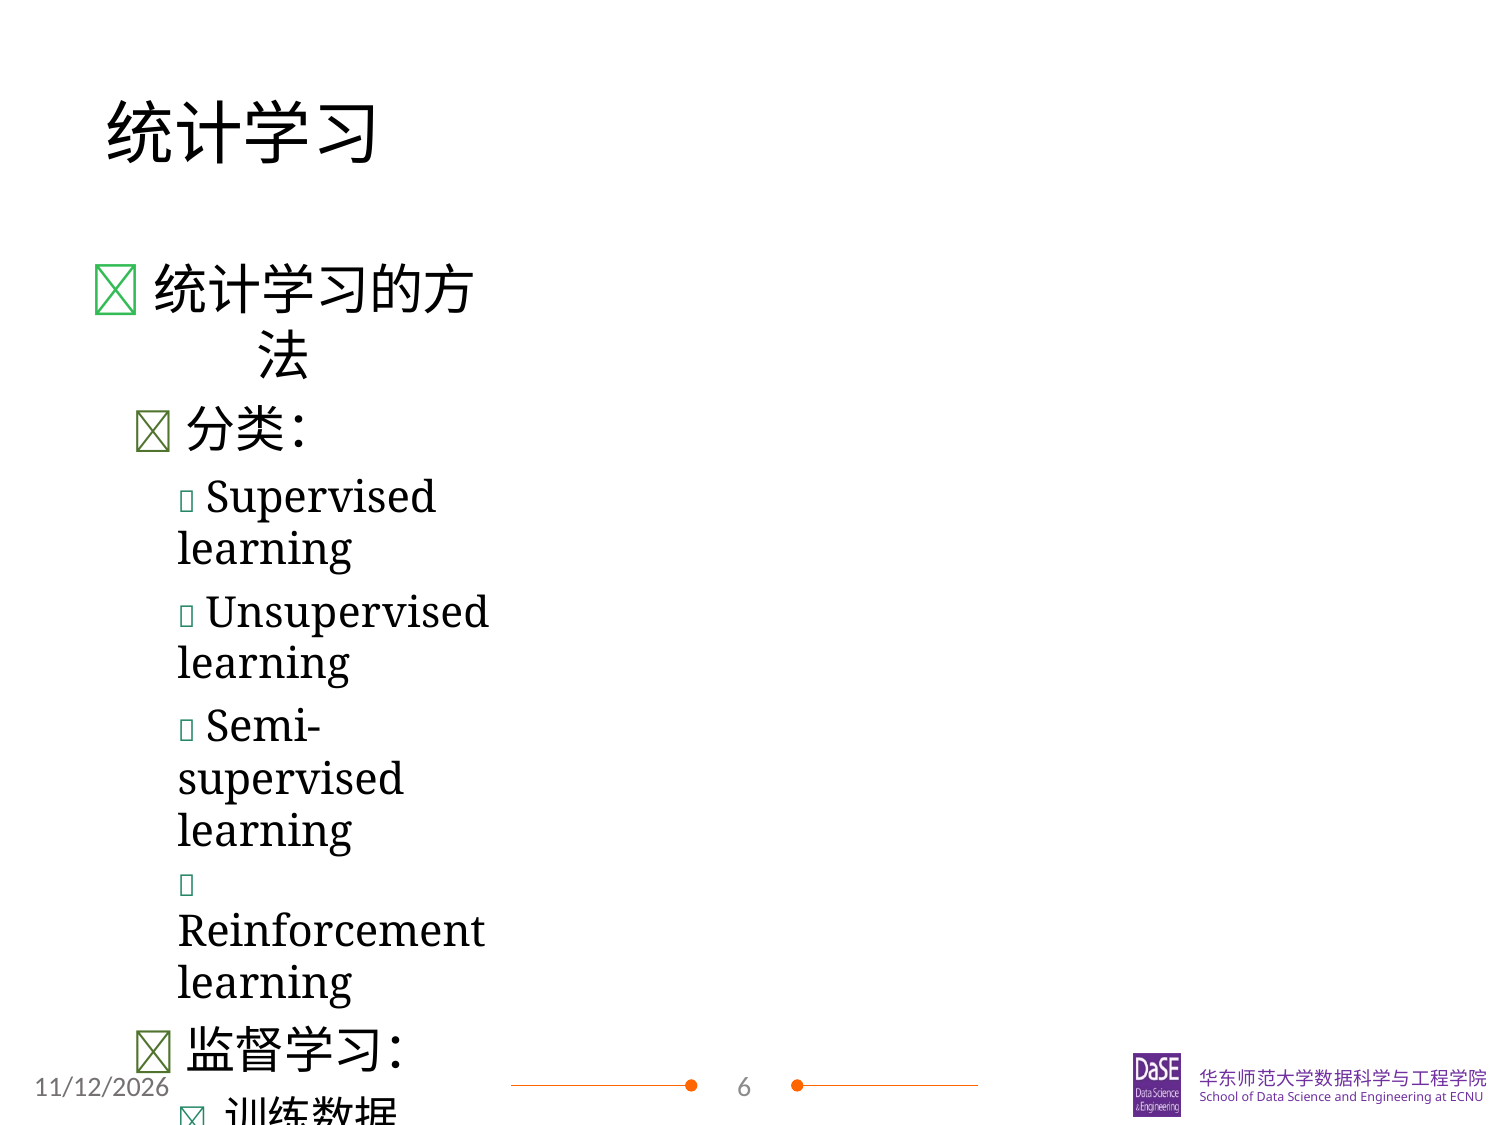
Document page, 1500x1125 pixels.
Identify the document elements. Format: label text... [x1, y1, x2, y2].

title 统计学习 [103, 36, 1397, 225]
text_box 统计学习的方法 分类：  Supervised learning  Unsupervised learning  Semi-supervised learning  Reinforcement learning 监督学习：  训练数据 training data  模型 model ------- 假设空间 hypothesis  评价准则 evaluation criterion -------- 策略 strategy  算法 algorithm [65, 255, 1183, 1125]
